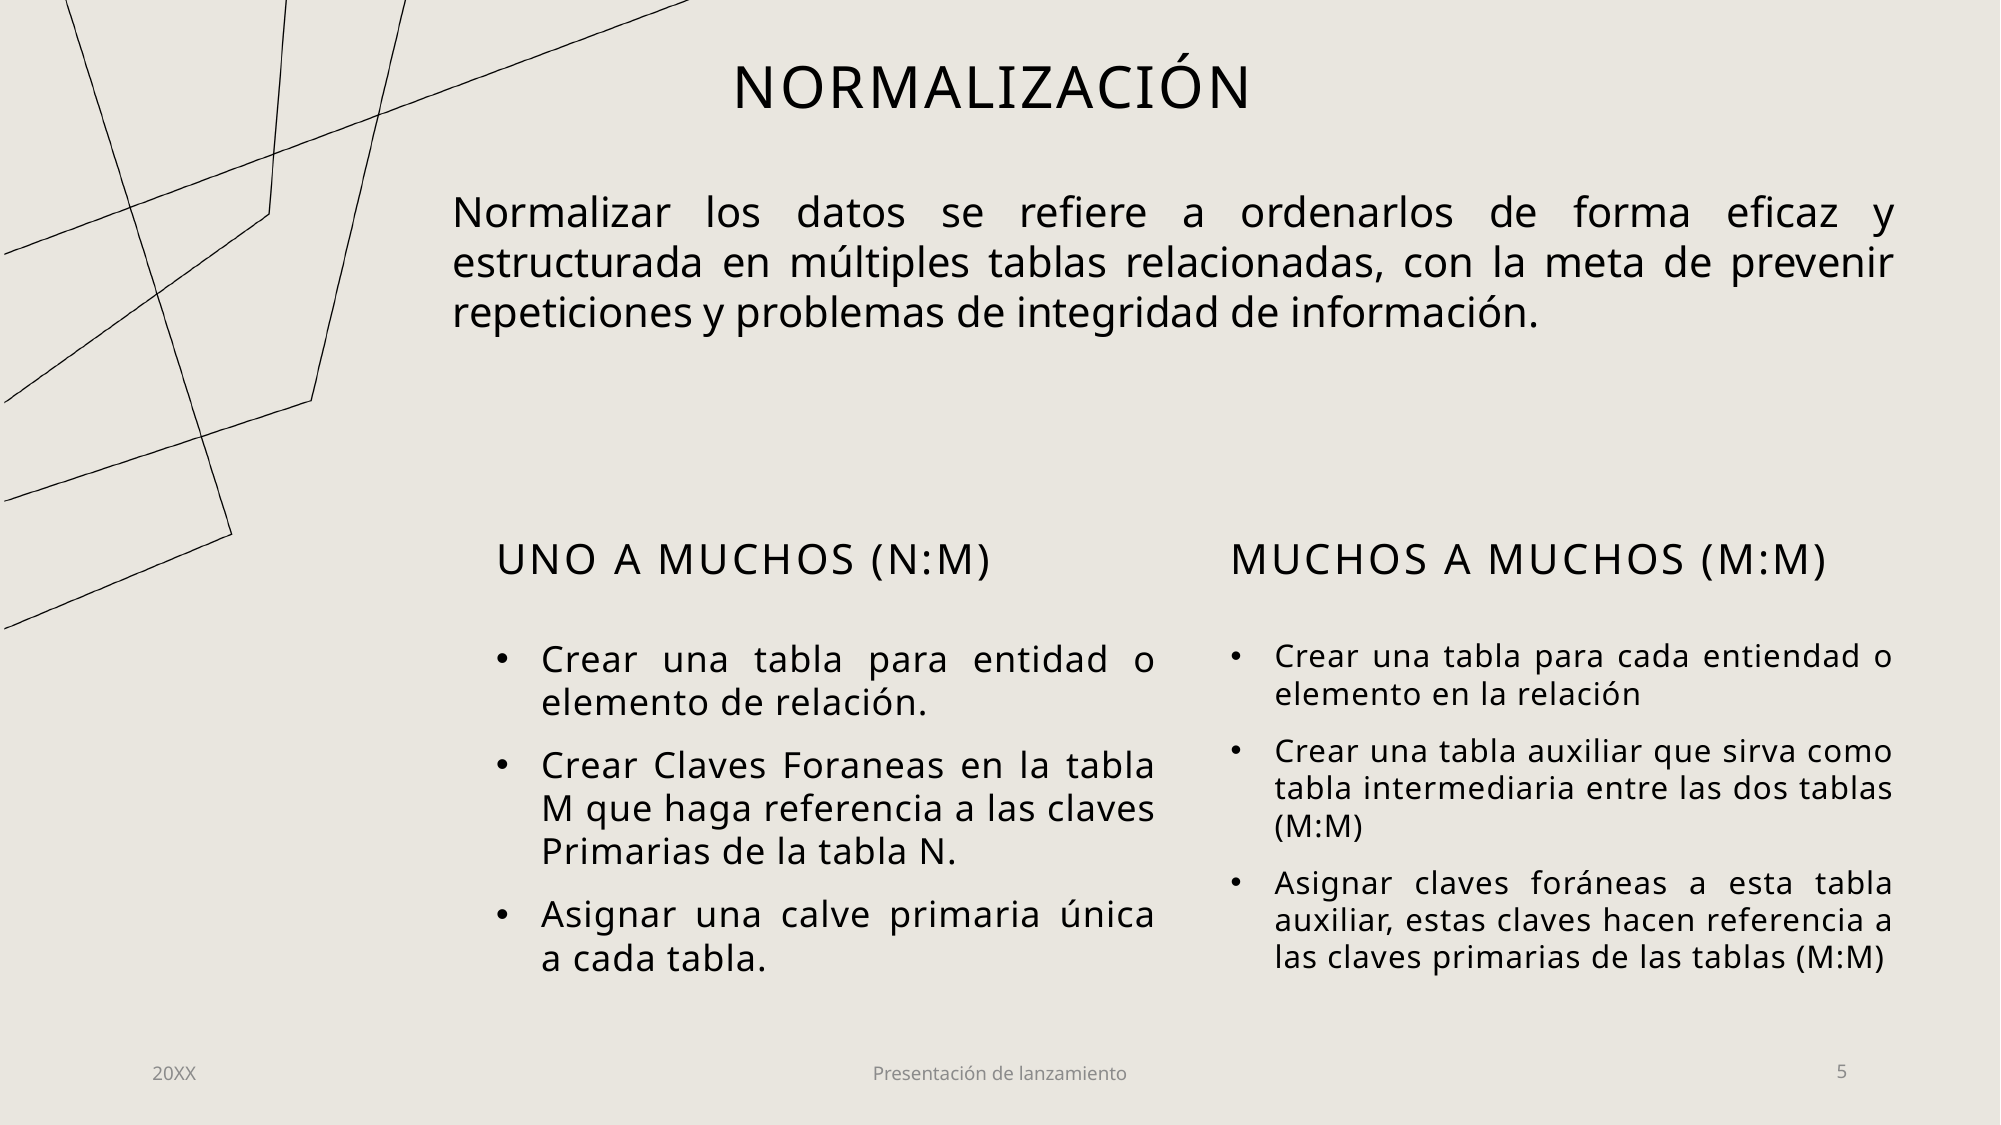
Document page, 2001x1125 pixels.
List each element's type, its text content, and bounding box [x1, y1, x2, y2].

list MUCHOS A MUCHOS (M:M) [1215, 455, 1863, 591]
picture [4, 0, 721, 642]
list UNO A MUCHOS (N:M) [481, 455, 1125, 591]
text_box Normalizar los datos se refiere a ordenarlos de forma eficaz y estructurada en múltiples tablas relacionadas, con la meta de prevenir repeticiones y problemas de integridad de información. [437, 178, 1911, 344]
slide_number 20XX [137, 1042, 588, 1103]
list Crear una tabla para entidad o elemento de relación. Crear Claves Foraneas en la tabla M que haga referencia a las claves Primarias de la tabla N. Asignar una calve primaria única a cada tabla. [481, 629, 1173, 1018]
slide_number 5 [1412, 1042, 1863, 1103]
title Normalización [717, 22, 1863, 158]
list Crear una tabla para cada entiendad o elemento en la relación Crear una tabla auxiliar que sirva como tabla intermediaria entre las dos tablas (M:M) Asignar claves foráneas a esta tabla auxiliar, estas claves hacen referencia a las claves primarias de las tablas (M:M) [1215, 629, 1911, 1018]
footer Presentación de lanzamiento [662, 1042, 1338, 1103]
